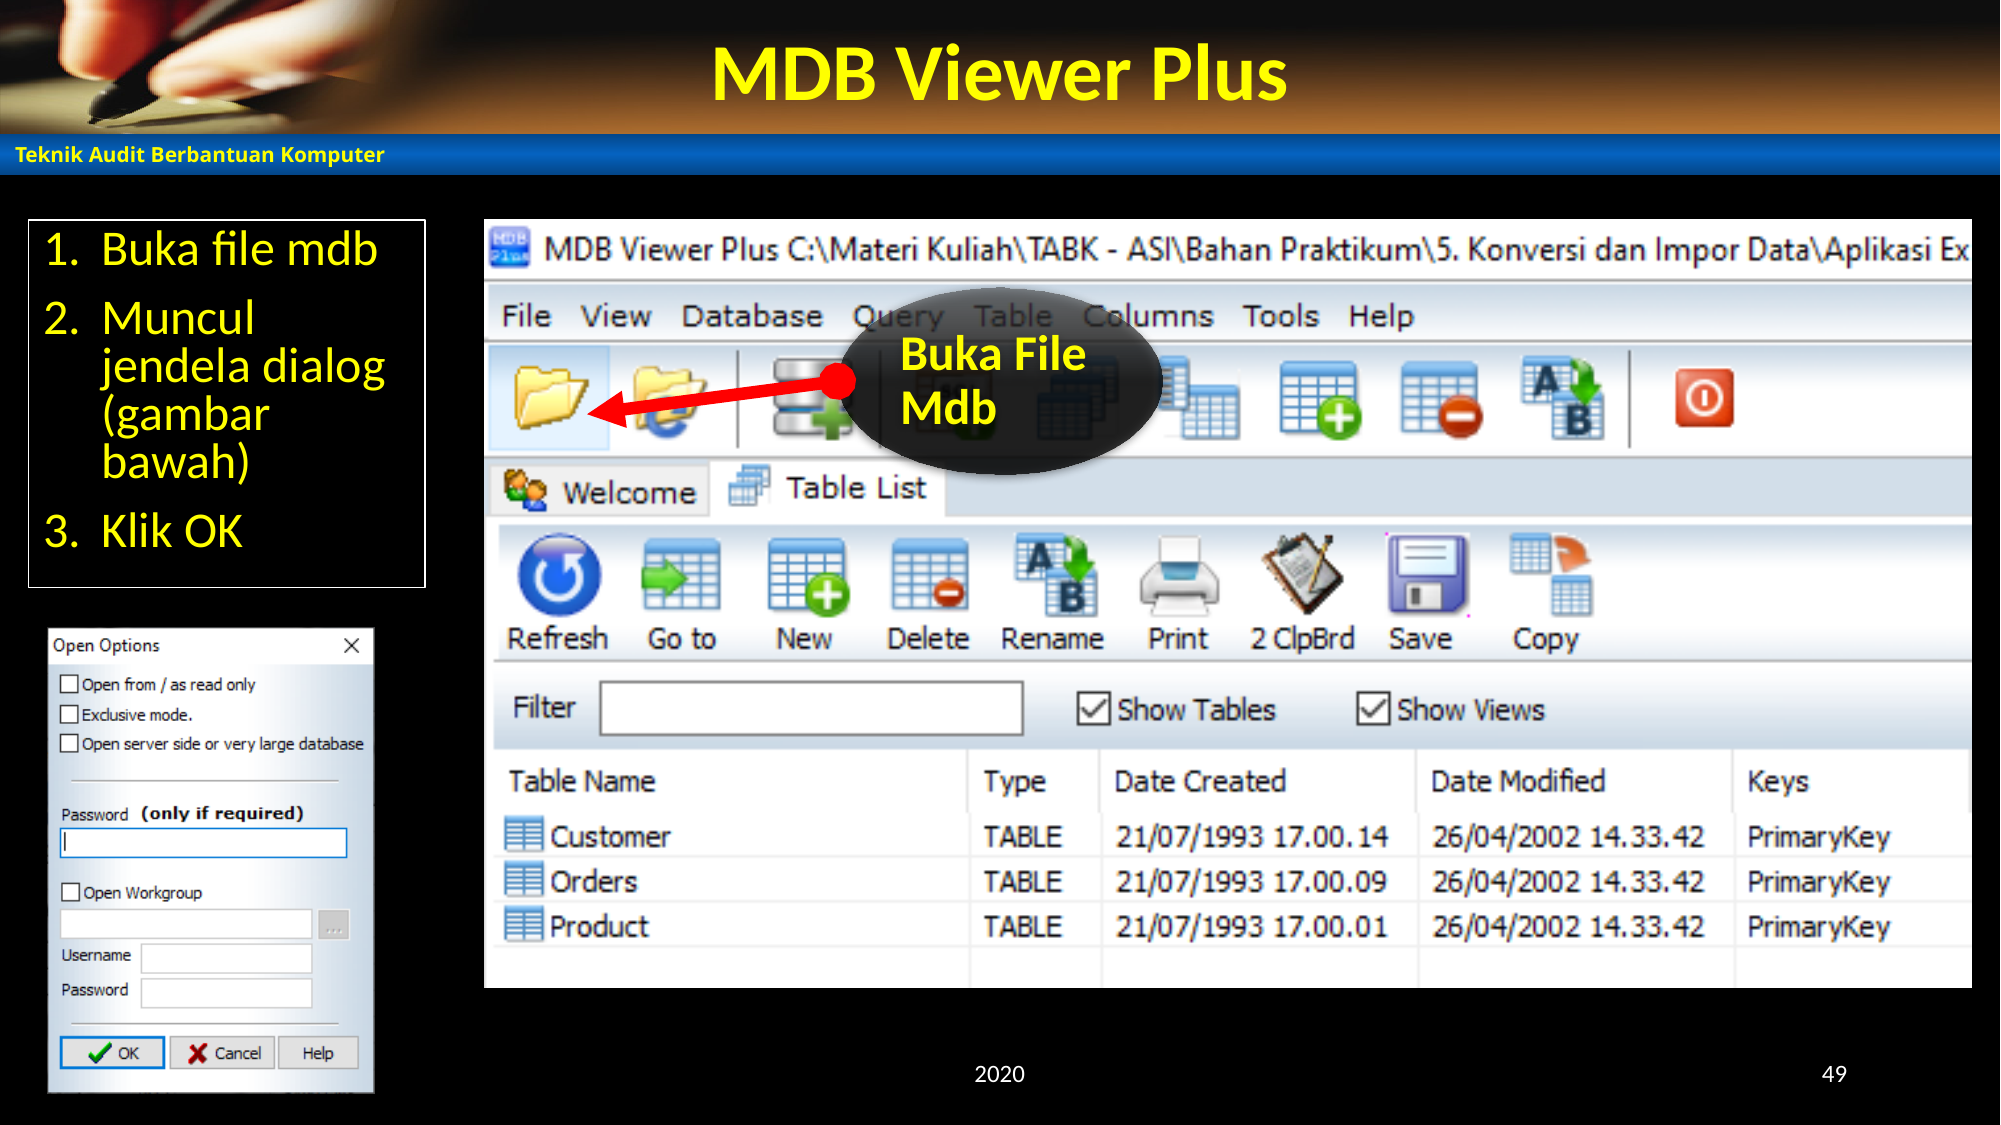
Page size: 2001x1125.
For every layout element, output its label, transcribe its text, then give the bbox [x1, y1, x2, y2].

footer 2020 [662, 1042, 1338, 1103]
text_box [586, 380, 838, 415]
picture [0, 0, 2000, 134]
list Buka file mdb Muncul jendela dialog (gambar bawah) Klik OK [28, 220, 425, 588]
picture [483, 219, 1972, 988]
slide_number 49 [1412, 1042, 1863, 1103]
picture [47, 627, 376, 1095]
title MDB Viewer Plus [137, 23, 1863, 126]
